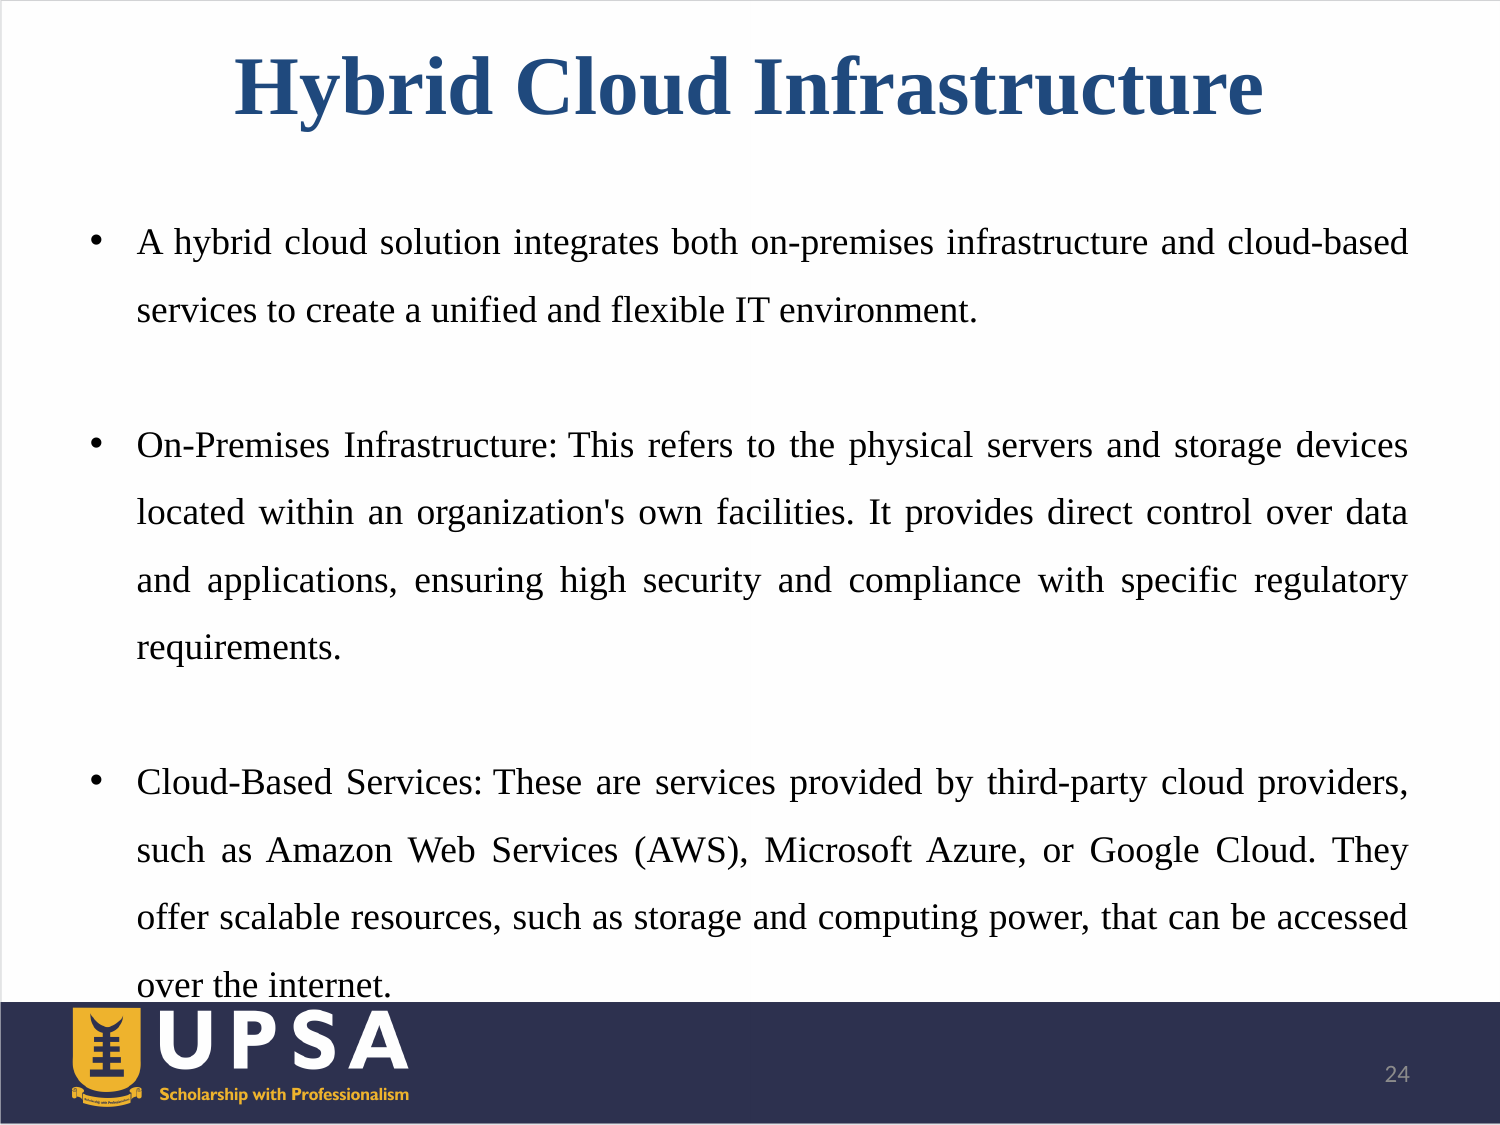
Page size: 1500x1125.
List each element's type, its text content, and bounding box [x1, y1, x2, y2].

title Hybrid Cloud Infrastructure [75, 0, 1425, 163]
slide_number 24 [1074, 1042, 1425, 1103]
picture [0, 0, 1500, 1125]
text_box A hybrid cloud solution integrates both on-premises infrastructure and cloud-based services to create a unified and flexible IT environment. On-Premises Infrastructure: This refers to the physical servers and storage devices located within an organization's own facilities. It provides direct control over data and applications, ensuring high security and compliance with specific regulatory requirements. Cloud-Based Services: These are services provided by third-party cloud providers, such as Amazon Web Services (AWS), Microsoft Azure, or Google Cloud. They offer scalable resources, such as storage and computing power, that can be accessed over the internet. [74, 187, 1425, 1013]
